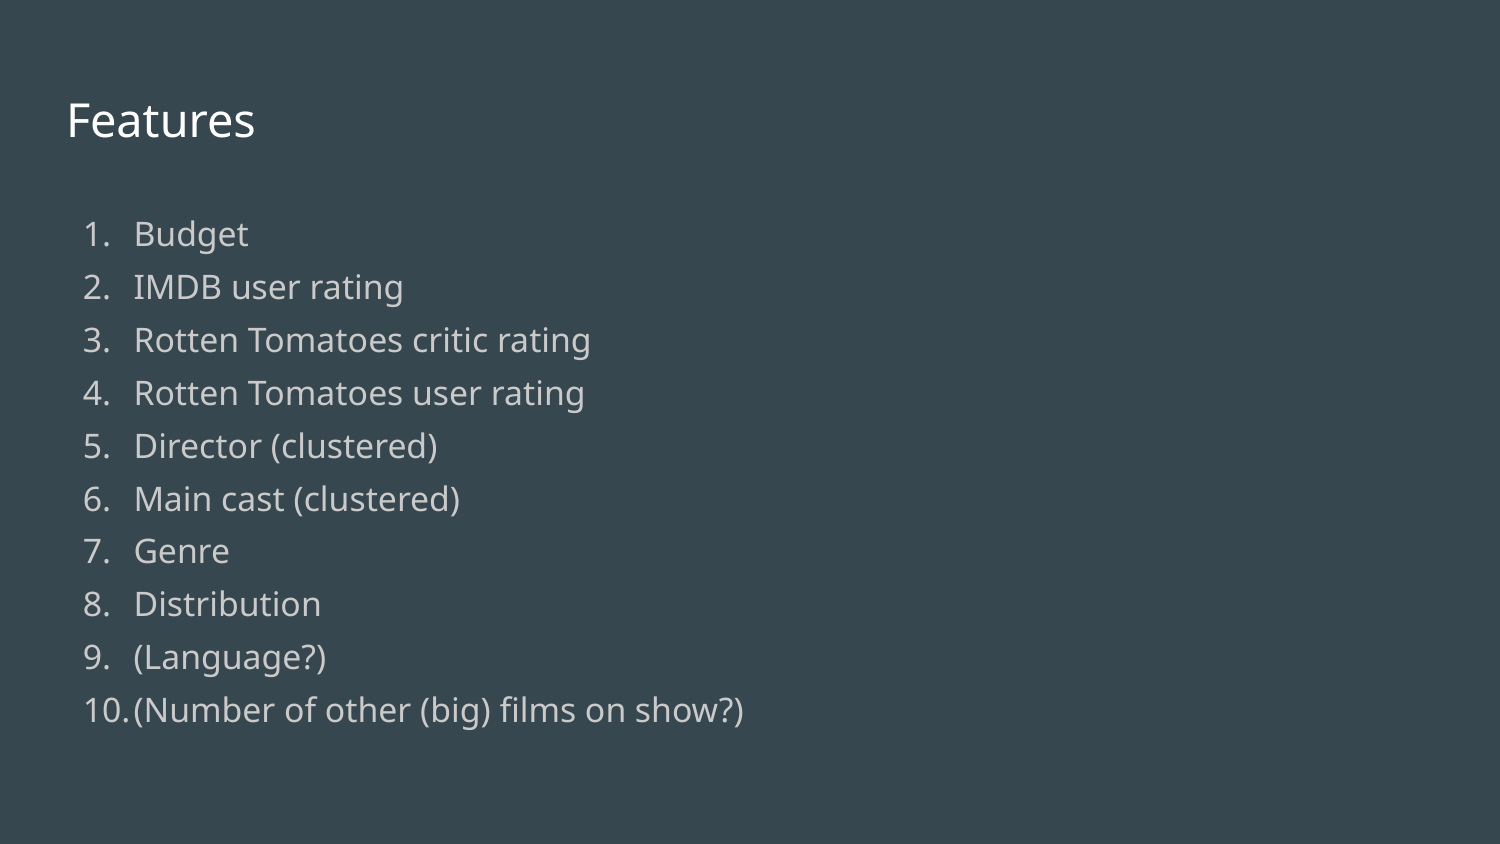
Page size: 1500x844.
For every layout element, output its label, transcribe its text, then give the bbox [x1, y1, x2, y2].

title Features [51, 72, 1449, 167]
list Budget IMDB user rating Rotten Tomatoes critic rating Rotten Tomatoes user rating Director (clustered) Main cast (clustered) Genre Distribution (Language?) (Number of other (big) films on show?) [51, 189, 1449, 750]
